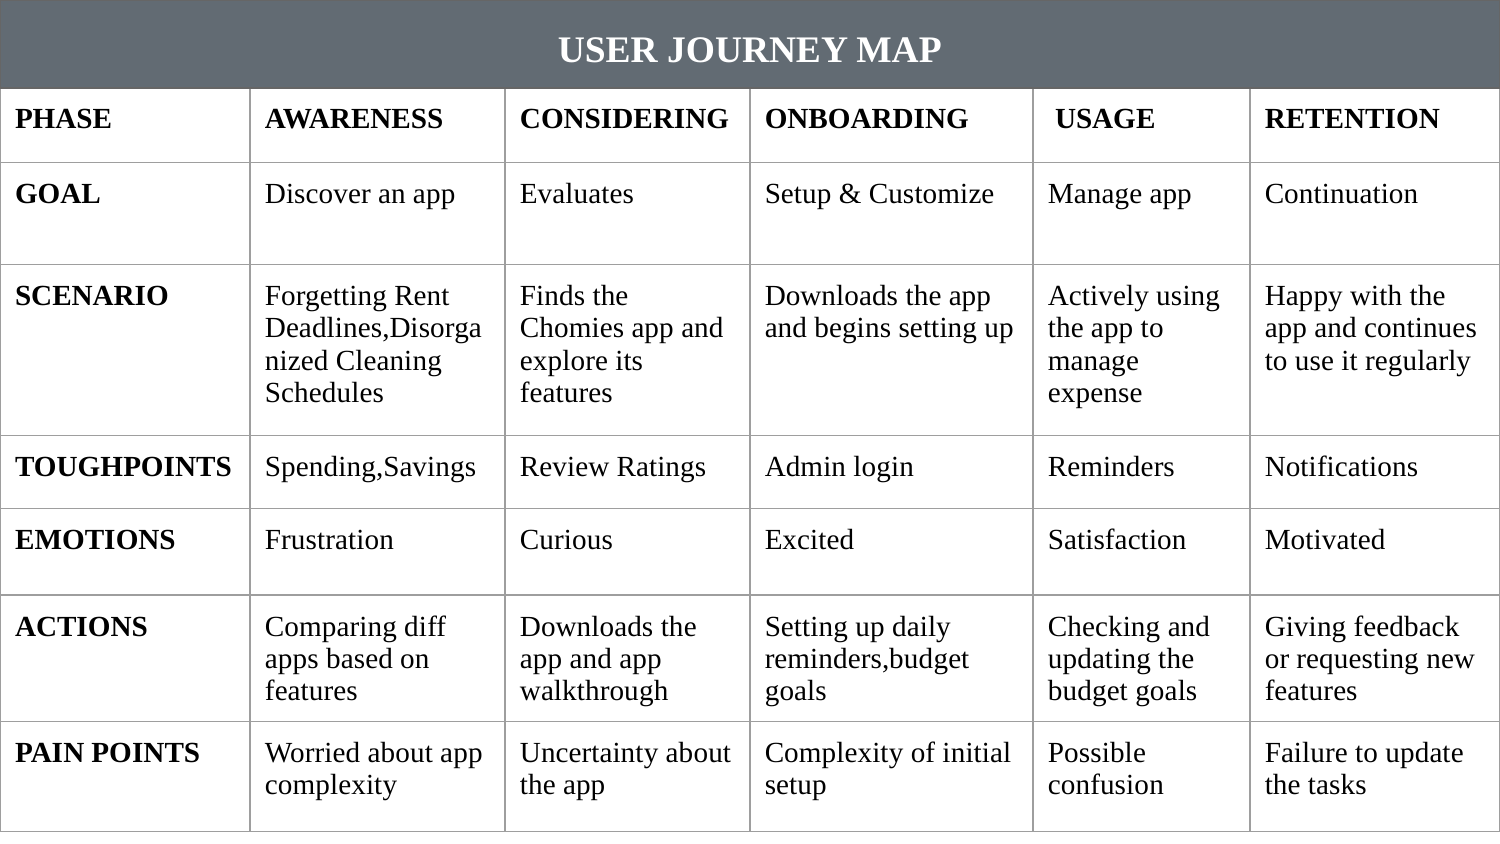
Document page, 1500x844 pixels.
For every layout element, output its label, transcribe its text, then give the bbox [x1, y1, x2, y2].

table_header AWARENESS [251, 89, 504, 162]
table_cell TOUGHPOINTS [1, 436, 249, 508]
table_cell Failure to update the tasks [1251, 722, 1499, 831]
table_cell Setup & Customize [751, 163, 1032, 264]
table_header USAGE [1034, 89, 1249, 162]
table_cell Excited [751, 509, 1032, 594]
table_cell Curious [506, 509, 749, 594]
table_cell Motivated [1251, 509, 1499, 594]
table_cell Continuation [1251, 163, 1499, 264]
table_cell Giving feedback or requesting new features [1251, 596, 1499, 721]
table_cell GOAL [1, 163, 249, 264]
text_box USER JOURNEY MAP [430, 9, 1070, 78]
table_cell Complexity of initial setup [751, 722, 1032, 831]
table_header ONBOARDING [751, 89, 1032, 162]
table_cell Uncertainty about the app [506, 722, 749, 831]
table_cell Satisfaction [1034, 509, 1249, 594]
table_cell SCENARIO [1, 265, 249, 435]
table_cell Downloads the app and begins setting up [751, 265, 1032, 435]
table_cell Review Ratings [506, 436, 749, 508]
table_cell ACTIONS [1, 596, 249, 721]
table_cell Checking and updating the budget goals [1034, 596, 1249, 721]
table_header CONSIDERING [506, 89, 749, 162]
table_cell Possible confusion [1034, 722, 1249, 831]
table_cell Forgetting Rent Deadlines,Disorganized Cleaning Schedules [251, 265, 504, 435]
table_cell Happy with the app and continues to use it regularly [1251, 265, 1499, 435]
table_cell Downloads the app and app walkthrough [506, 596, 749, 721]
table_cell Actively using the app to manage expense [1034, 265, 1249, 435]
table_cell Worried about app complexity [251, 722, 504, 831]
table_cell Reminders [1034, 436, 1249, 508]
table_cell Manage app [1034, 163, 1249, 264]
table_cell Admin login [751, 436, 1032, 508]
table_cell Setting up daily reminders,budget goals [751, 596, 1032, 721]
table_cell Discover an app [251, 163, 504, 264]
table_cell EMOTIONS [1, 509, 249, 594]
table_cell Finds the Chomies app and explore its features [506, 265, 749, 435]
table_cell Comparing diff apps based on features [251, 596, 504, 721]
table_header PHASE [1, 89, 249, 162]
table_cell Notifications [1251, 436, 1499, 508]
text_box [0, 0, 1500, 88]
table_cell Frustration [251, 509, 504, 594]
table_cell Evaluates [506, 163, 749, 264]
table_cell Spending,Savings [251, 436, 504, 508]
table_cell PAIN POINTS [1, 722, 249, 831]
table_header RETENTION [1251, 89, 1499, 162]
